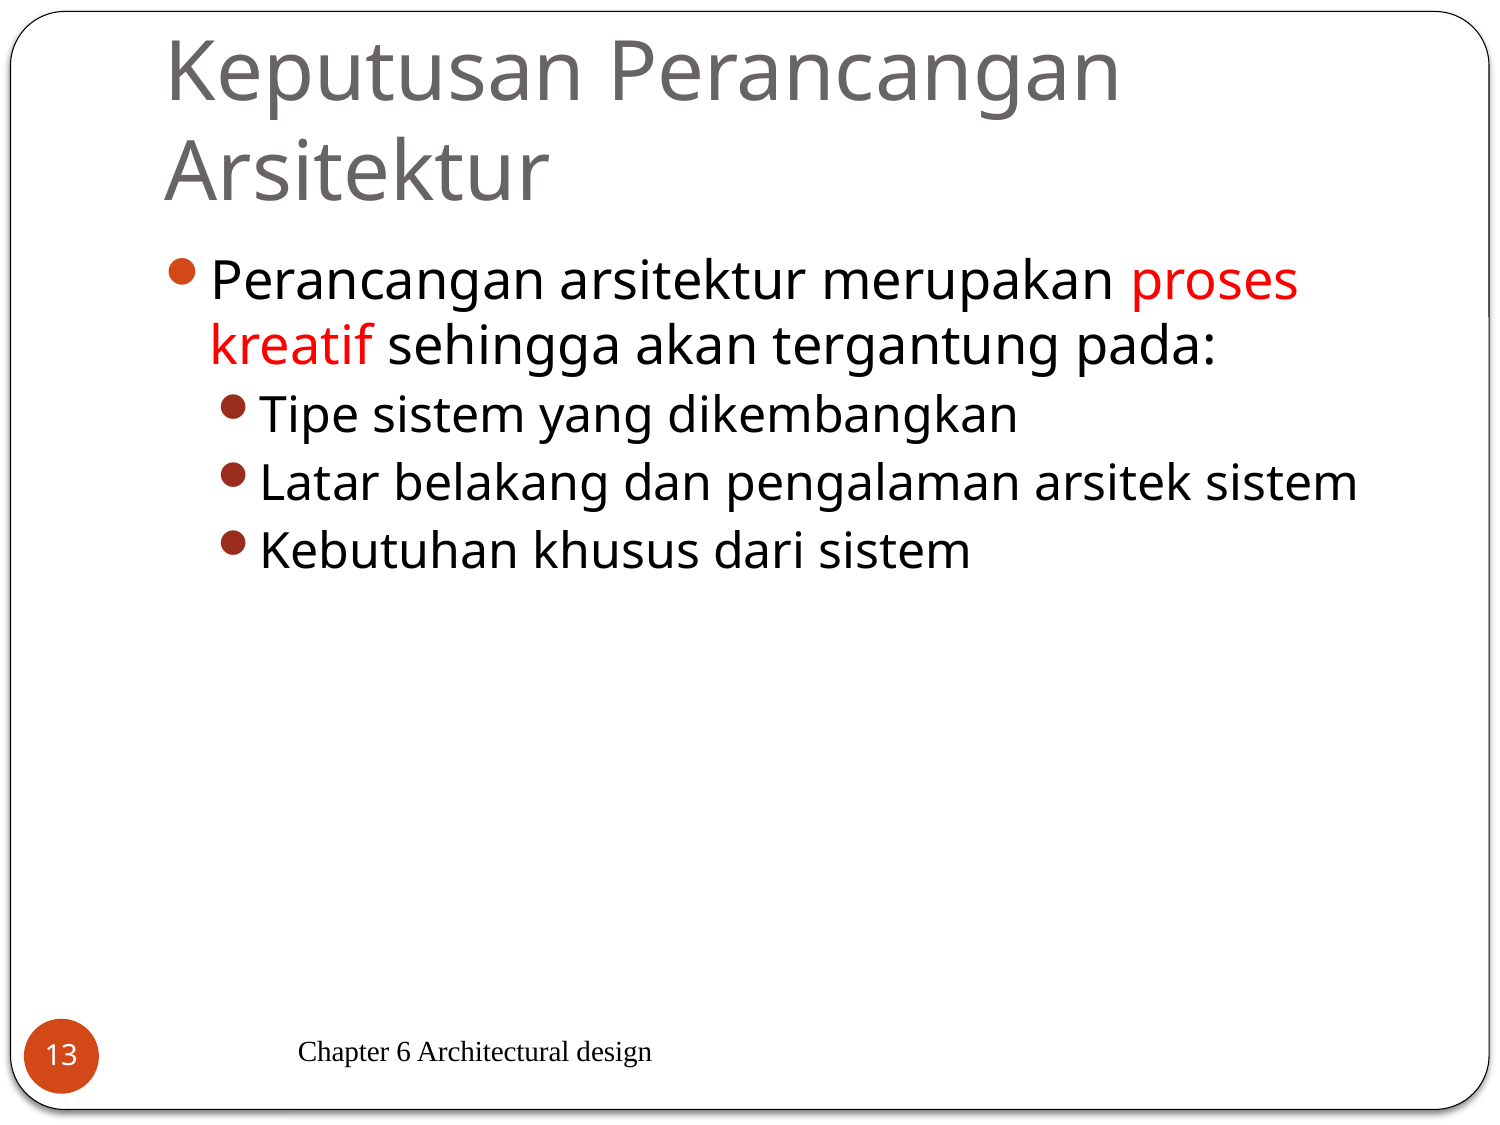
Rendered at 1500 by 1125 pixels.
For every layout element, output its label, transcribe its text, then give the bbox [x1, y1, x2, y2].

title Keputusan Perancangan Arsitektur [150, 45, 1425, 233]
slide_number 13 [23, 1018, 99, 1094]
footer Chapter 6 Architectural design [150, 1012, 800, 1088]
list Perancangan arsitektur merupakan proses kreatif sehingga akan tergantung pada: Tipe sistem yang dikembangkan Latar belakang dan pengalaman arsitek sistem Kebutuhan khusus dari sistem [150, 237, 1425, 988]
